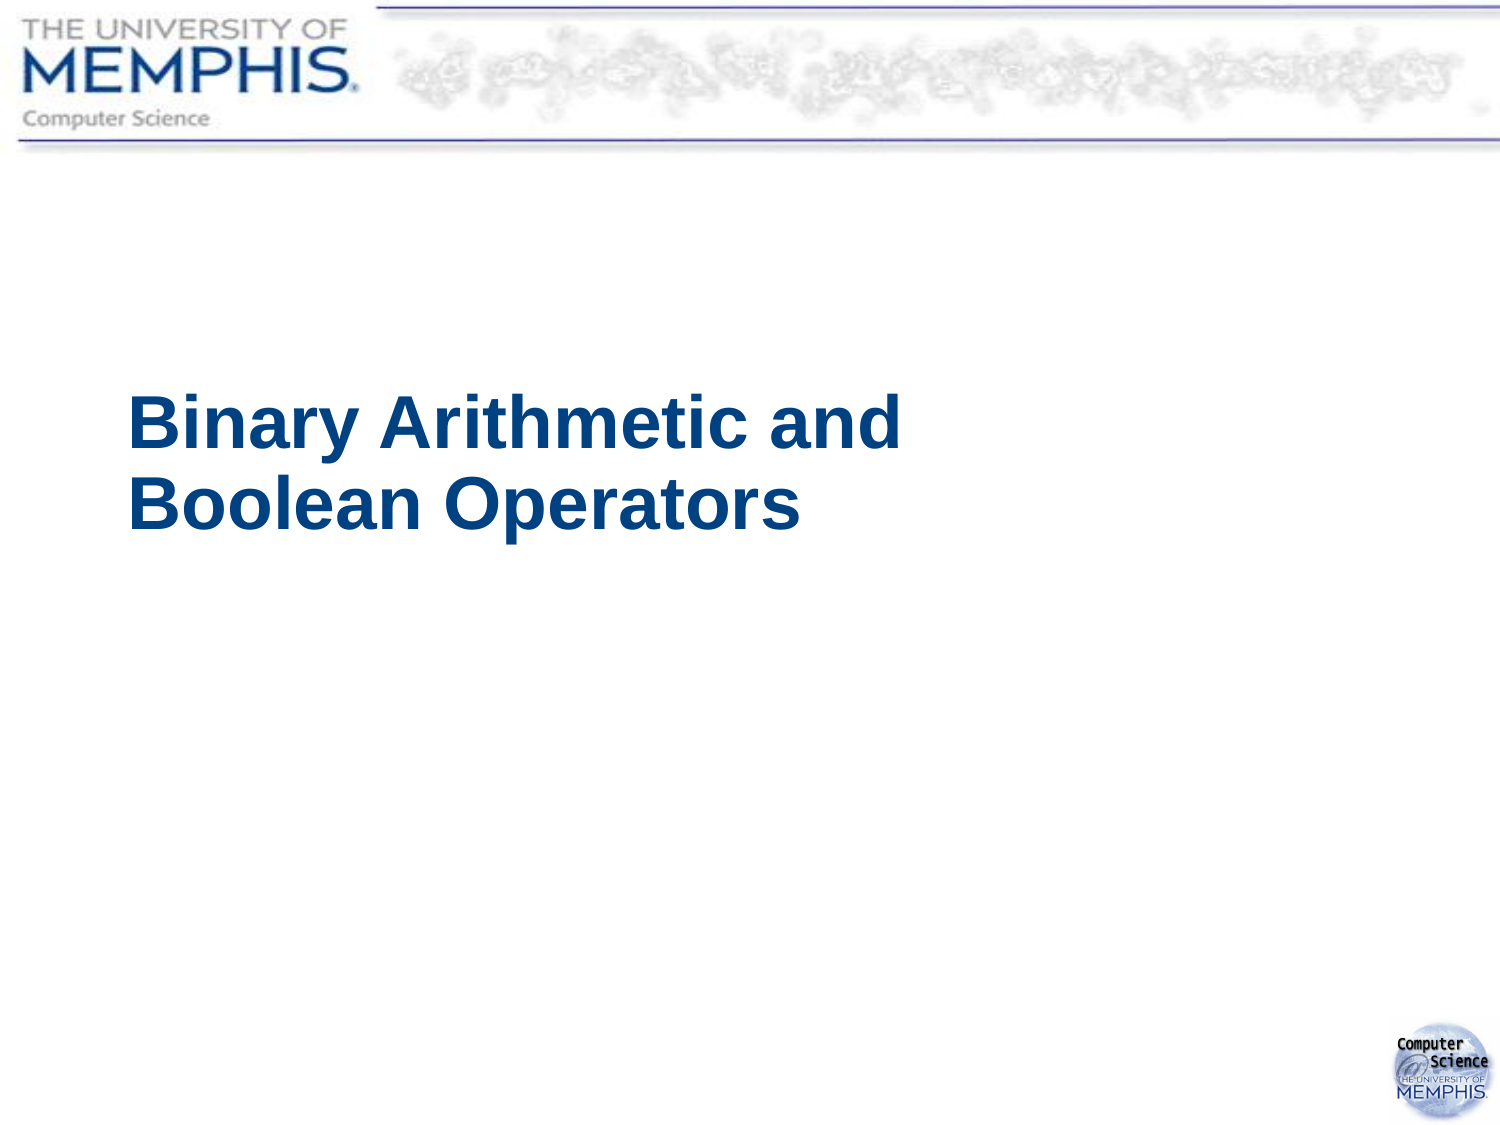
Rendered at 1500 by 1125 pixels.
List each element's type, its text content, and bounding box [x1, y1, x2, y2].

title Binary Arithmetic and Boolean Operators [112, 312, 1388, 554]
picture [1387, 1017, 1500, 1125]
picture [0, 0, 1500, 163]
